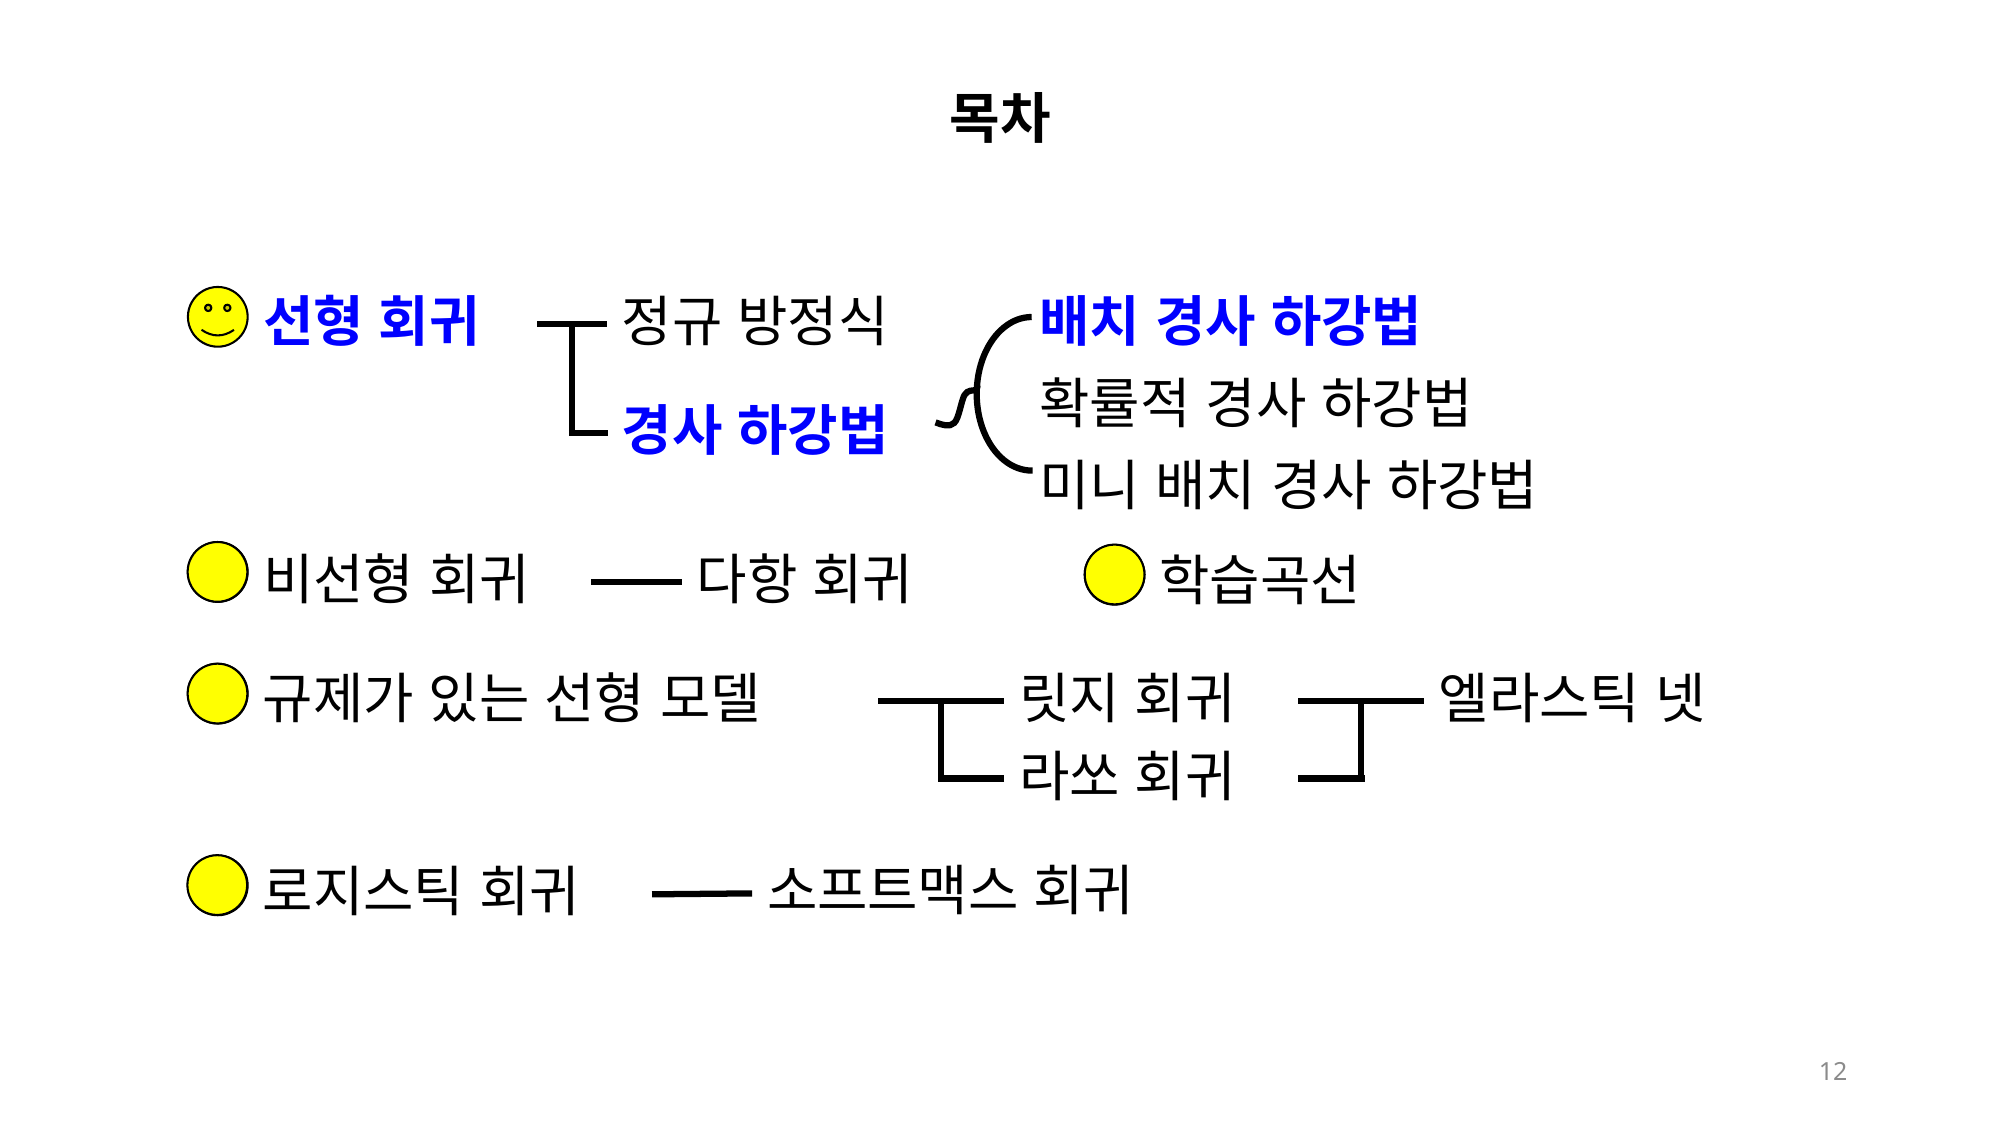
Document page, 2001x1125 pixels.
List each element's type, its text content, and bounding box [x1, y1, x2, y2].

text_box 릿지 회귀 [1004, 663, 1299, 739]
text_box 정규 방정식 [606, 286, 955, 362]
text_box 엘라스틱 넷 [1424, 663, 1812, 739]
slide_number 12 [1412, 1042, 1863, 1103]
text_box [1083, 543, 1146, 606]
text_box [186, 540, 249, 603]
text_box 경사 하강법 [606, 396, 955, 471]
text_box 소프트맥스 회귀 [752, 856, 1383, 931]
text_box [976, 316, 1033, 472]
text_box 라쏘 회귀 [1004, 741, 1299, 816]
text_box [186, 854, 249, 916]
text_box 비선형 회귀 [248, 544, 591, 620]
text_box 규제가 있는 선형 모델 [247, 663, 879, 739]
text_box 확률적 경사 하강법 [1032, 368, 1632, 444]
text_box 다항 회귀 [681, 544, 1076, 620]
text_box 로지스틱 회귀 [247, 857, 652, 932]
text_box 학습곡선 [1144, 546, 1538, 621]
list 선형 회귀 [248, 287, 538, 362]
text_box 배치 경사 하강법 [1024, 286, 1550, 362]
text_box 미니 배치 경사 하강법 [1024, 450, 1698, 526]
title 목차 [729, 83, 1271, 159]
text_box [186, 662, 249, 725]
text_box [186, 285, 249, 348]
text_box [935, 388, 979, 427]
